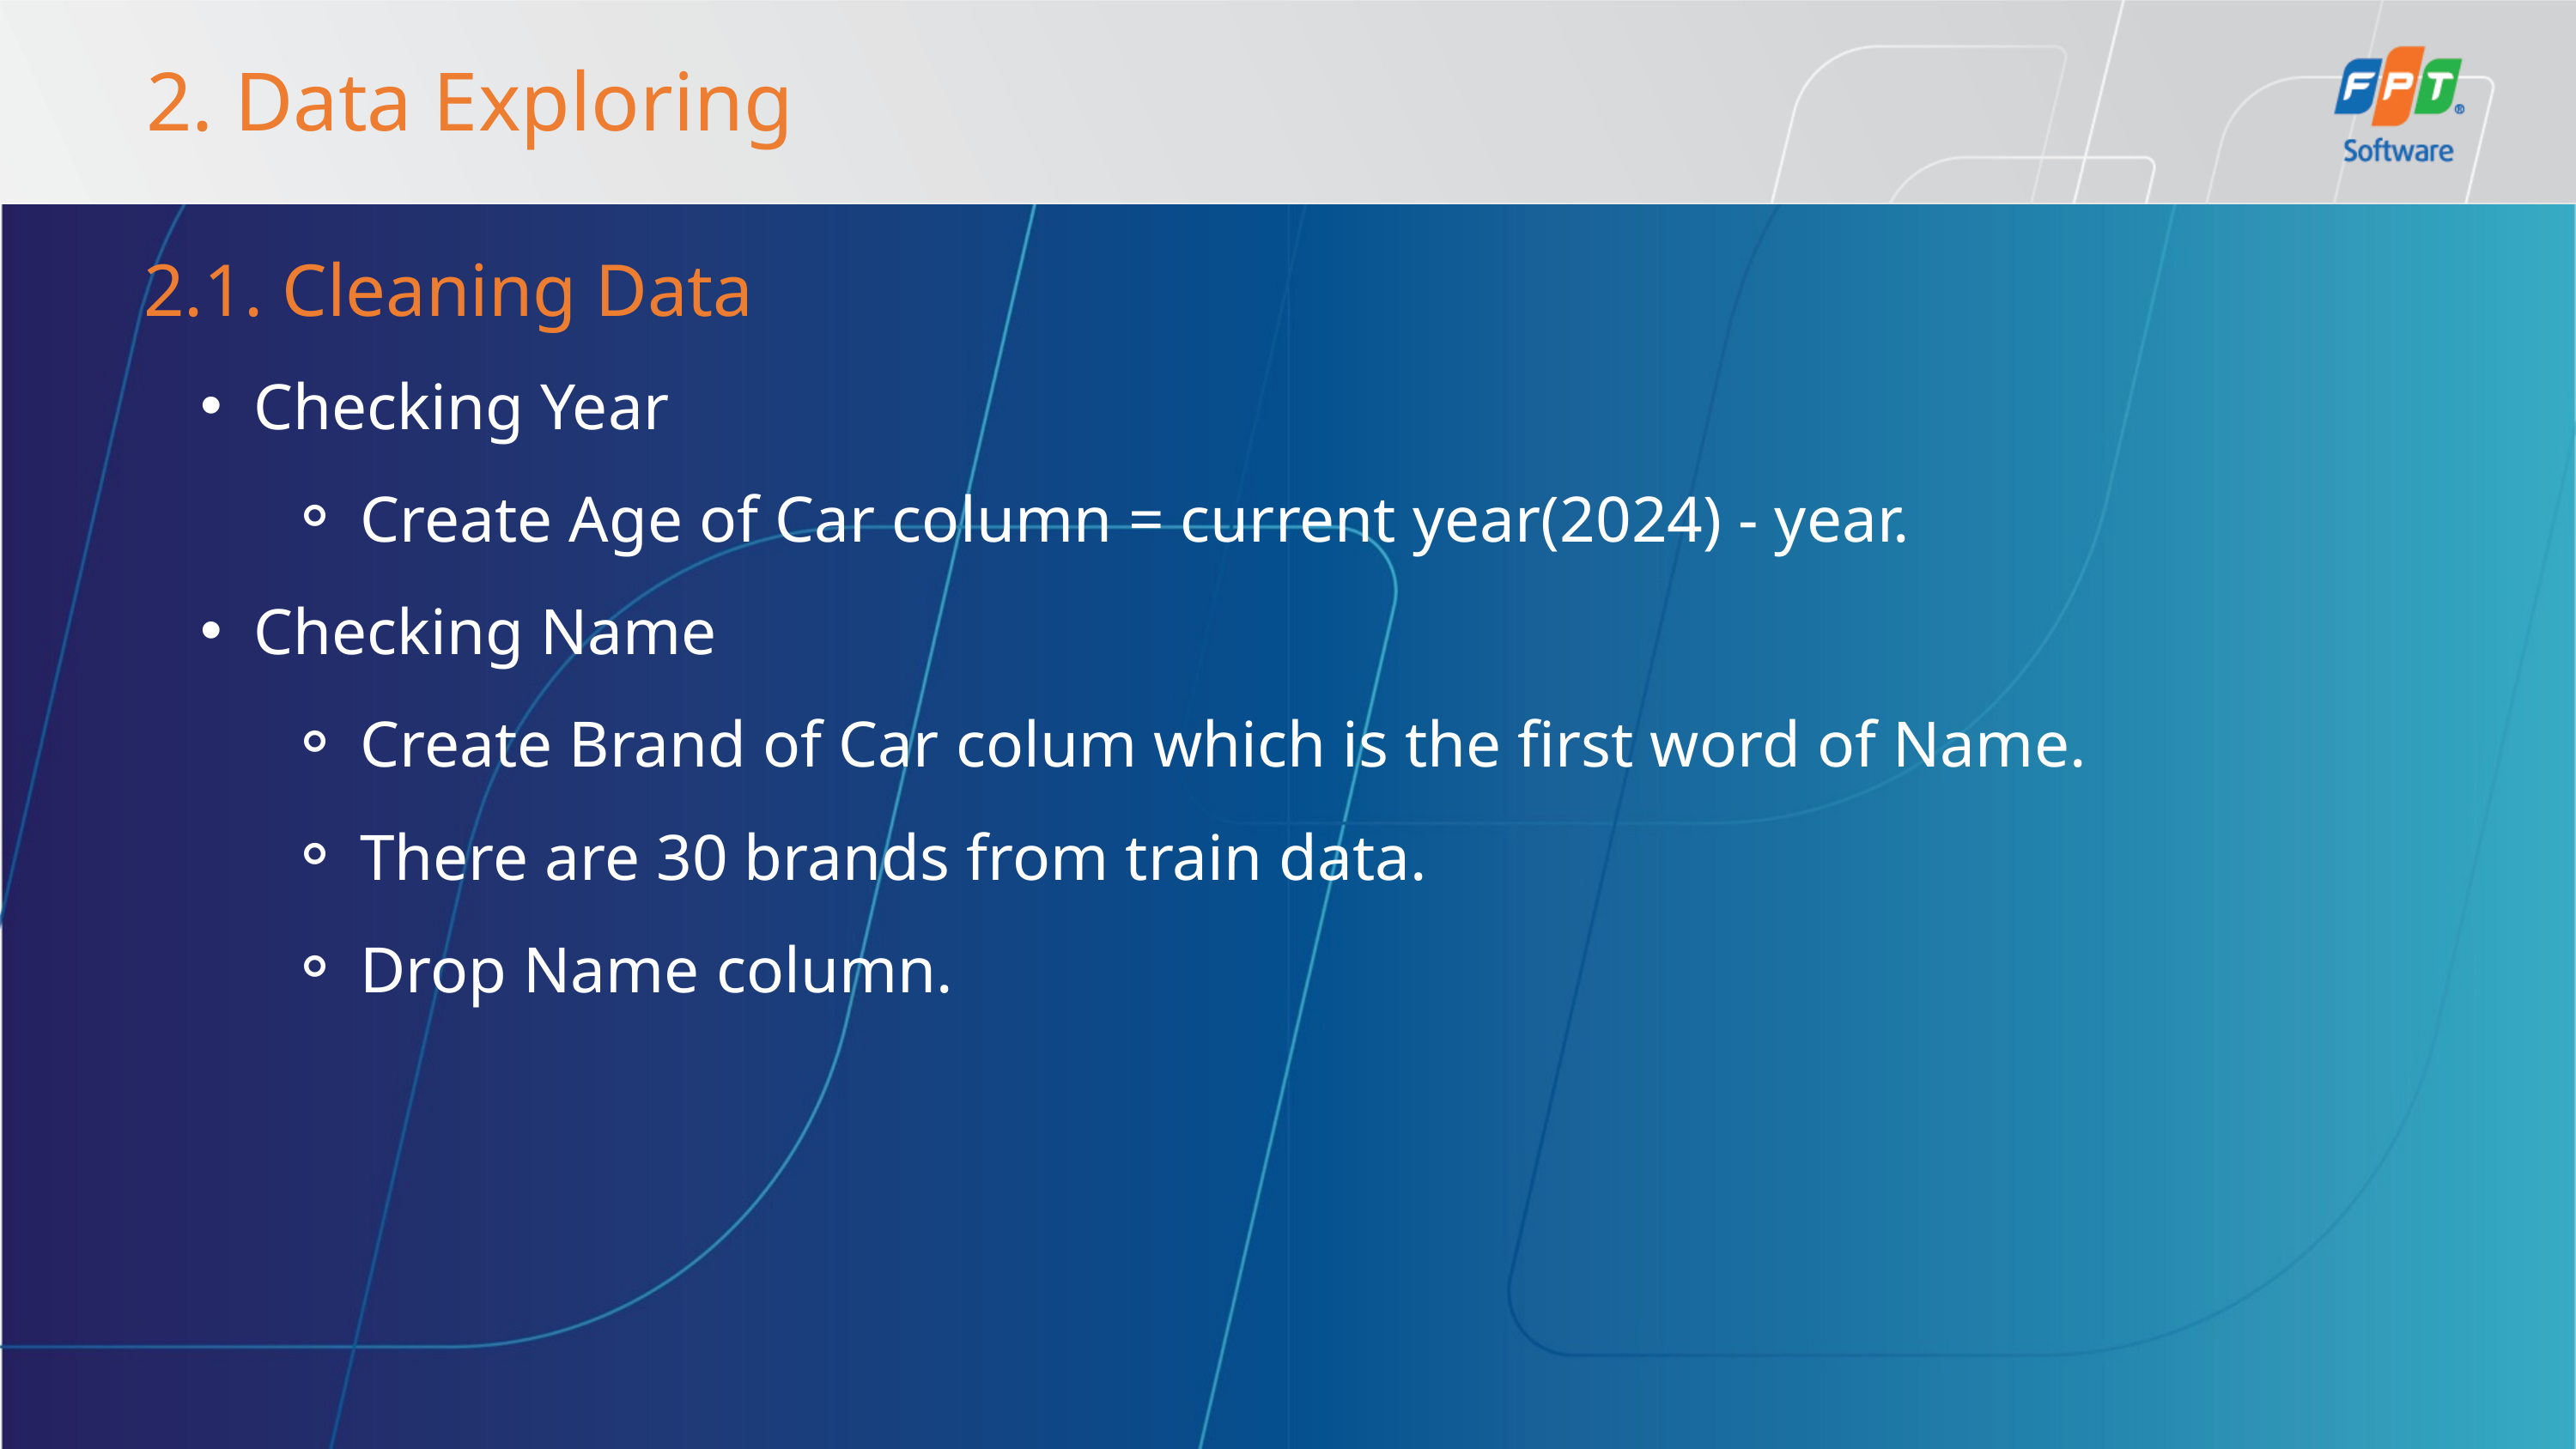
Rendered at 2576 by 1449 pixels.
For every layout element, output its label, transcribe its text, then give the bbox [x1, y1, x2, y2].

text_box [0, 0, 2576, 204]
text_box [0, 204, 2576, 1449]
text_box Checking Year Create Age of Car column = current year(2024) - year. Checking Name Create Brand of Car colum which is the first word of Name. There are 30 brands from train data. Drop Name column. [147, 329, 2432, 1006]
text_box 2. Data Exploring [146, 50, 2430, 147]
text_box 2.1. Cleaning Data [143, 244, 2428, 330]
